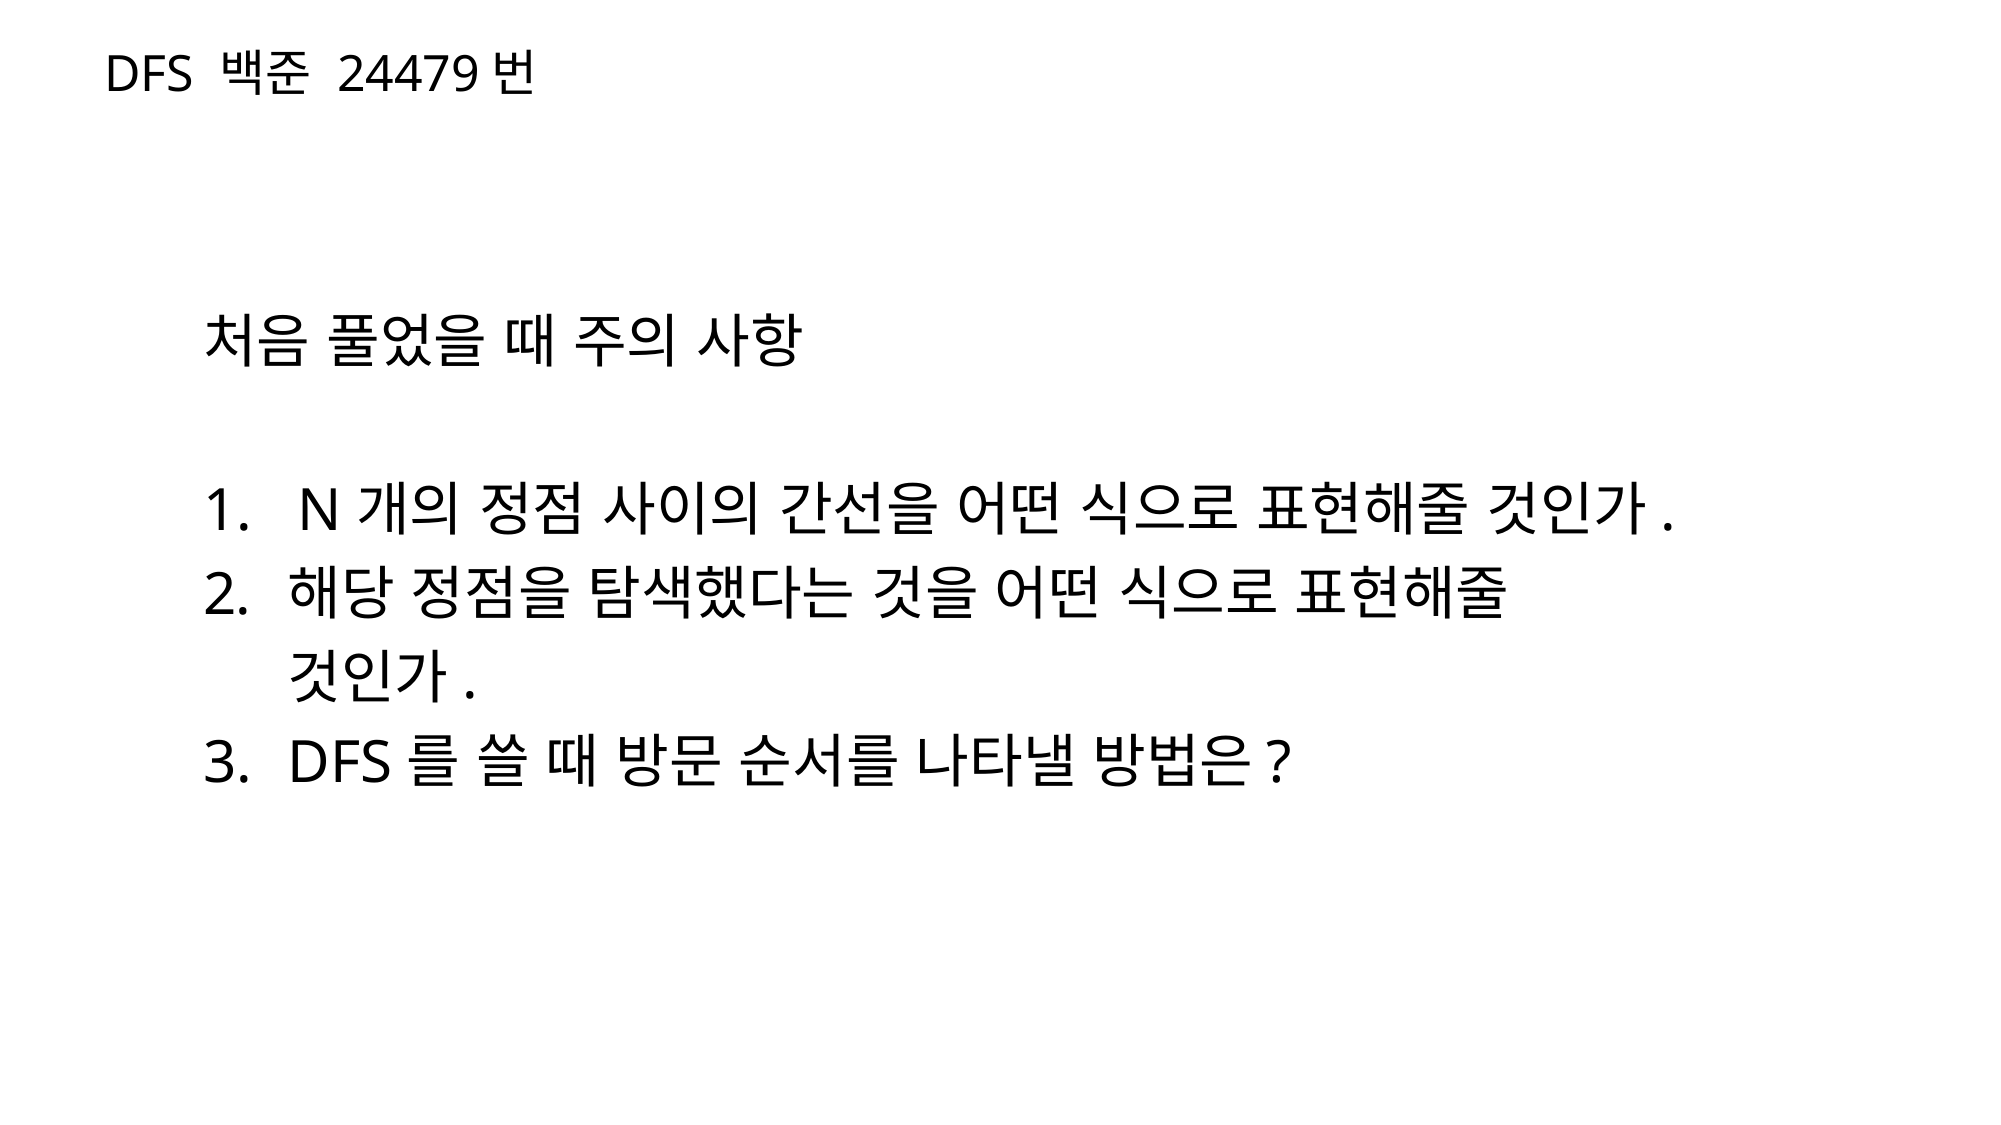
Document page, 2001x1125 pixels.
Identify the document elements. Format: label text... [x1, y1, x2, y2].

text_box 처음 풀었을 때 주의 사항 1. N개의 정점 사이의 간선을 어떤 식으로 표현해줄 것인가. 해당 정점을 탐색했다는 것을 어떤 식으로 표현해줄 것인가. DFS를 쓸 때 방문 순서를 나타낼 방법은? [188, 282, 1694, 802]
text_box DFS 백준 24479번 [89, 34, 1324, 109]
